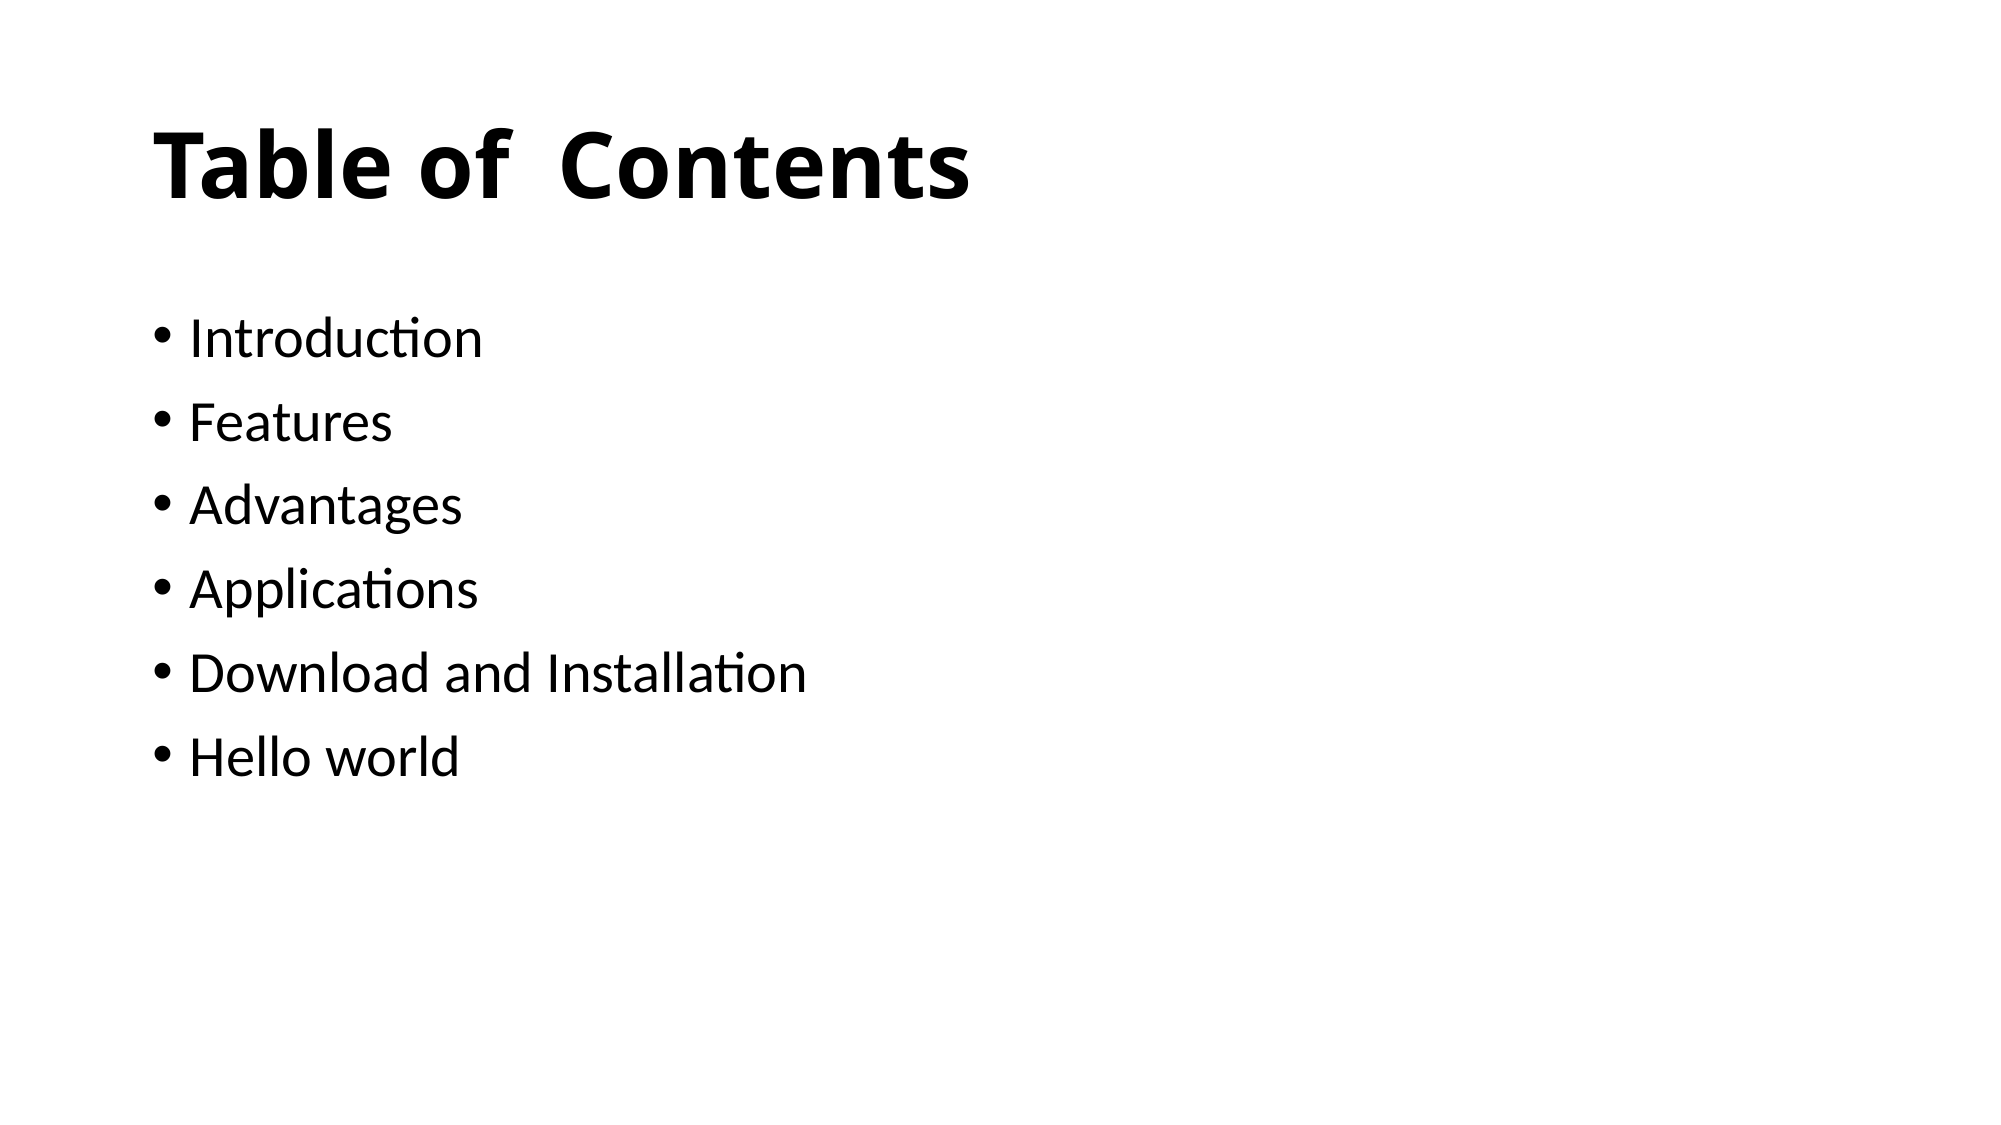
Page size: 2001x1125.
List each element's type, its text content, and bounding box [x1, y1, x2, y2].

list Introduction Features Advantages Applications Download and Installation Hello world [137, 299, 1863, 1014]
title Table of Contents [137, 59, 1863, 278]
